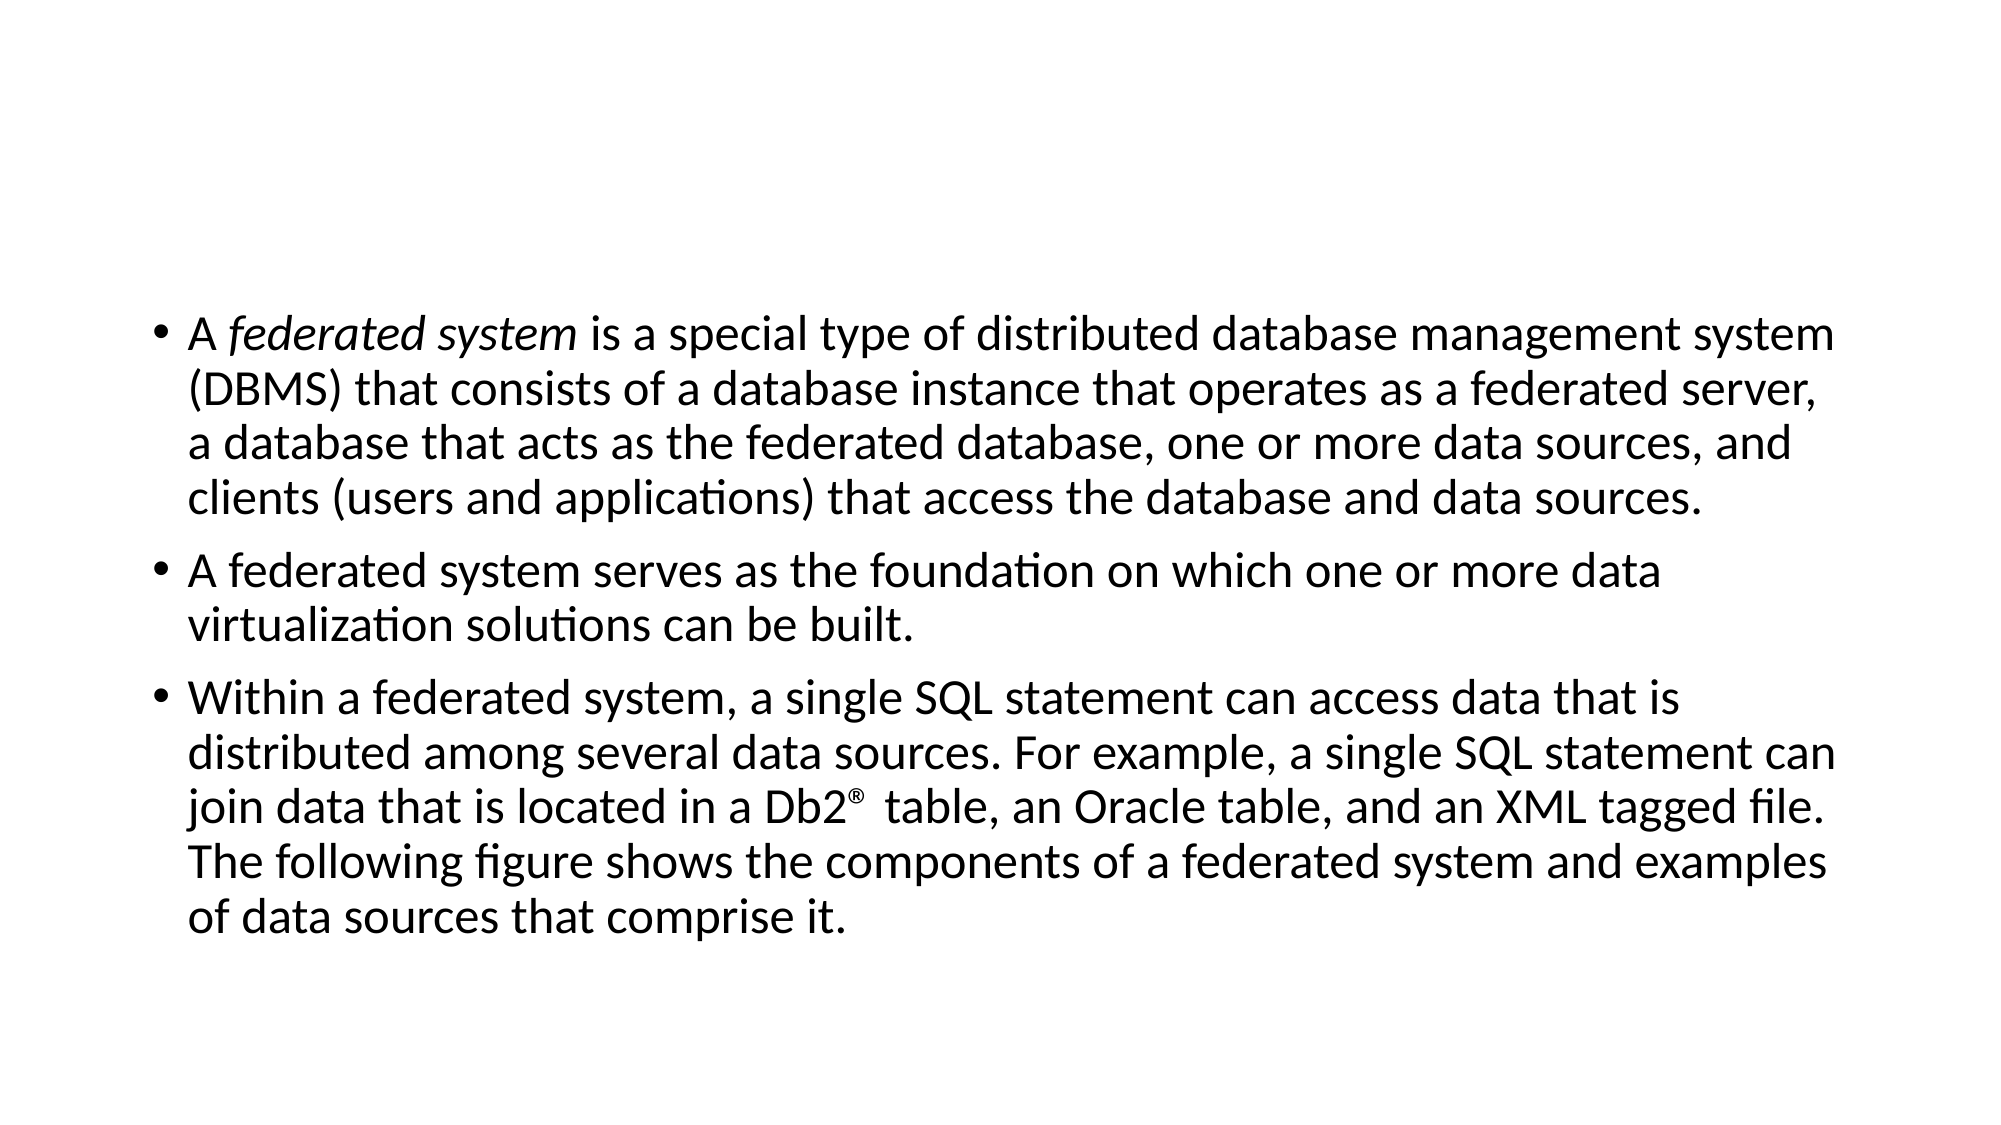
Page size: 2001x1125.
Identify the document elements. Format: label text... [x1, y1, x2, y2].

list A federated system is a special type of distributed database management system (DBMS) that consists of a database instance that operates as a federated server, a database that acts as the federated database, one or more data sources, and clients (users and applications) that access the database and data sources. A federated system serves as the foundation on which one or more data virtualization solutions can be built. Within a federated system, a single SQL statement can access data that is distributed among several data sources. For example, a single SQL statement can join data that is located in a Db2® table, an Oracle table, and an XML tagged file. The following figure shows the components of a federated system and examples of data sources that comprise it. [137, 299, 1863, 1014]
